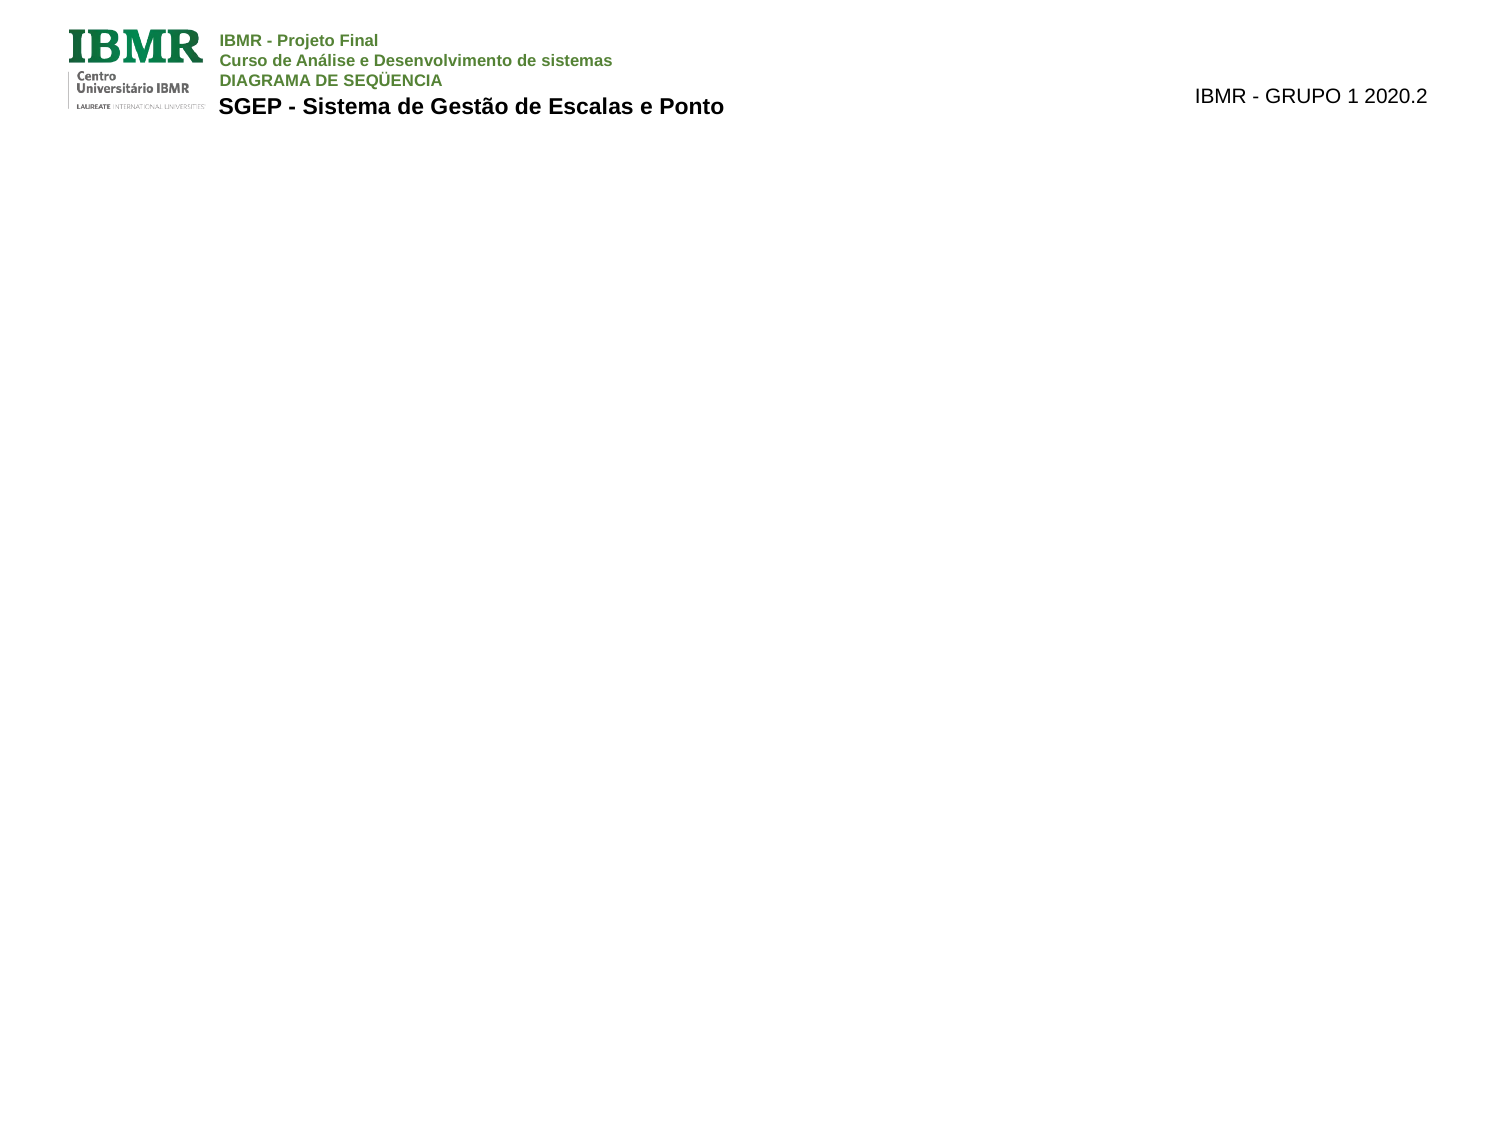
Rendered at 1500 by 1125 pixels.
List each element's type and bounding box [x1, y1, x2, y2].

text_box [56, 6, 1444, 127]
